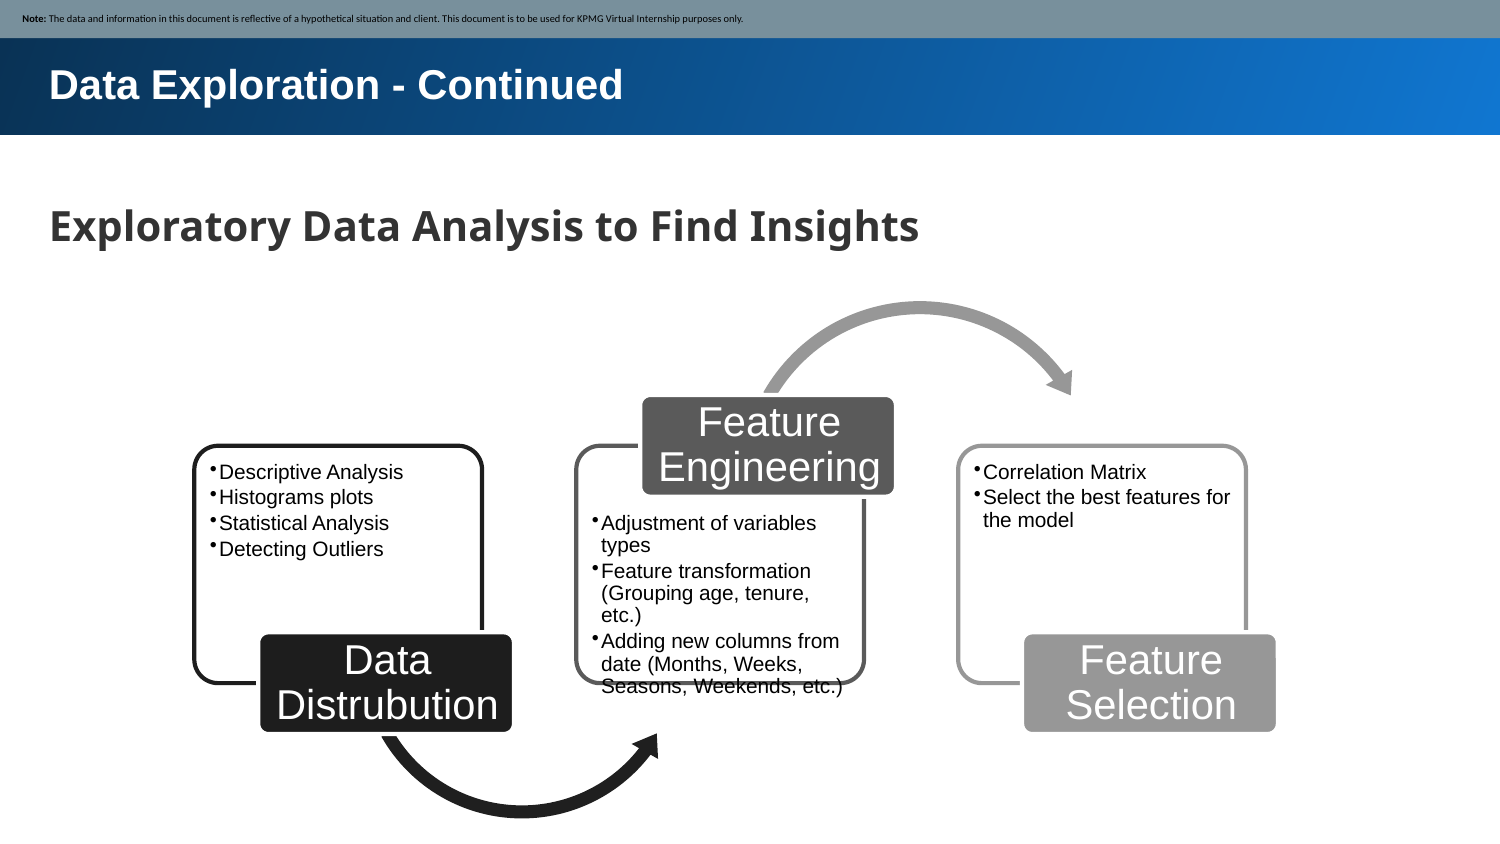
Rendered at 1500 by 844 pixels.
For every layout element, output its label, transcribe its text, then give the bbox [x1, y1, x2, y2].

text_box Note: The data and information in this document is reflective of a hypothetical situation and client. This document is to be used for KPMG Virtual Internship purposes only. [0, 0, 1500, 39]
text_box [114, 321, 1358, 807]
text_box [0, 39, 1500, 135]
text_box Data Exploration - Continued [33, 43, 1439, 124]
text_box Exploratory Data Analysis to Find Insights [33, 177, 1439, 266]
